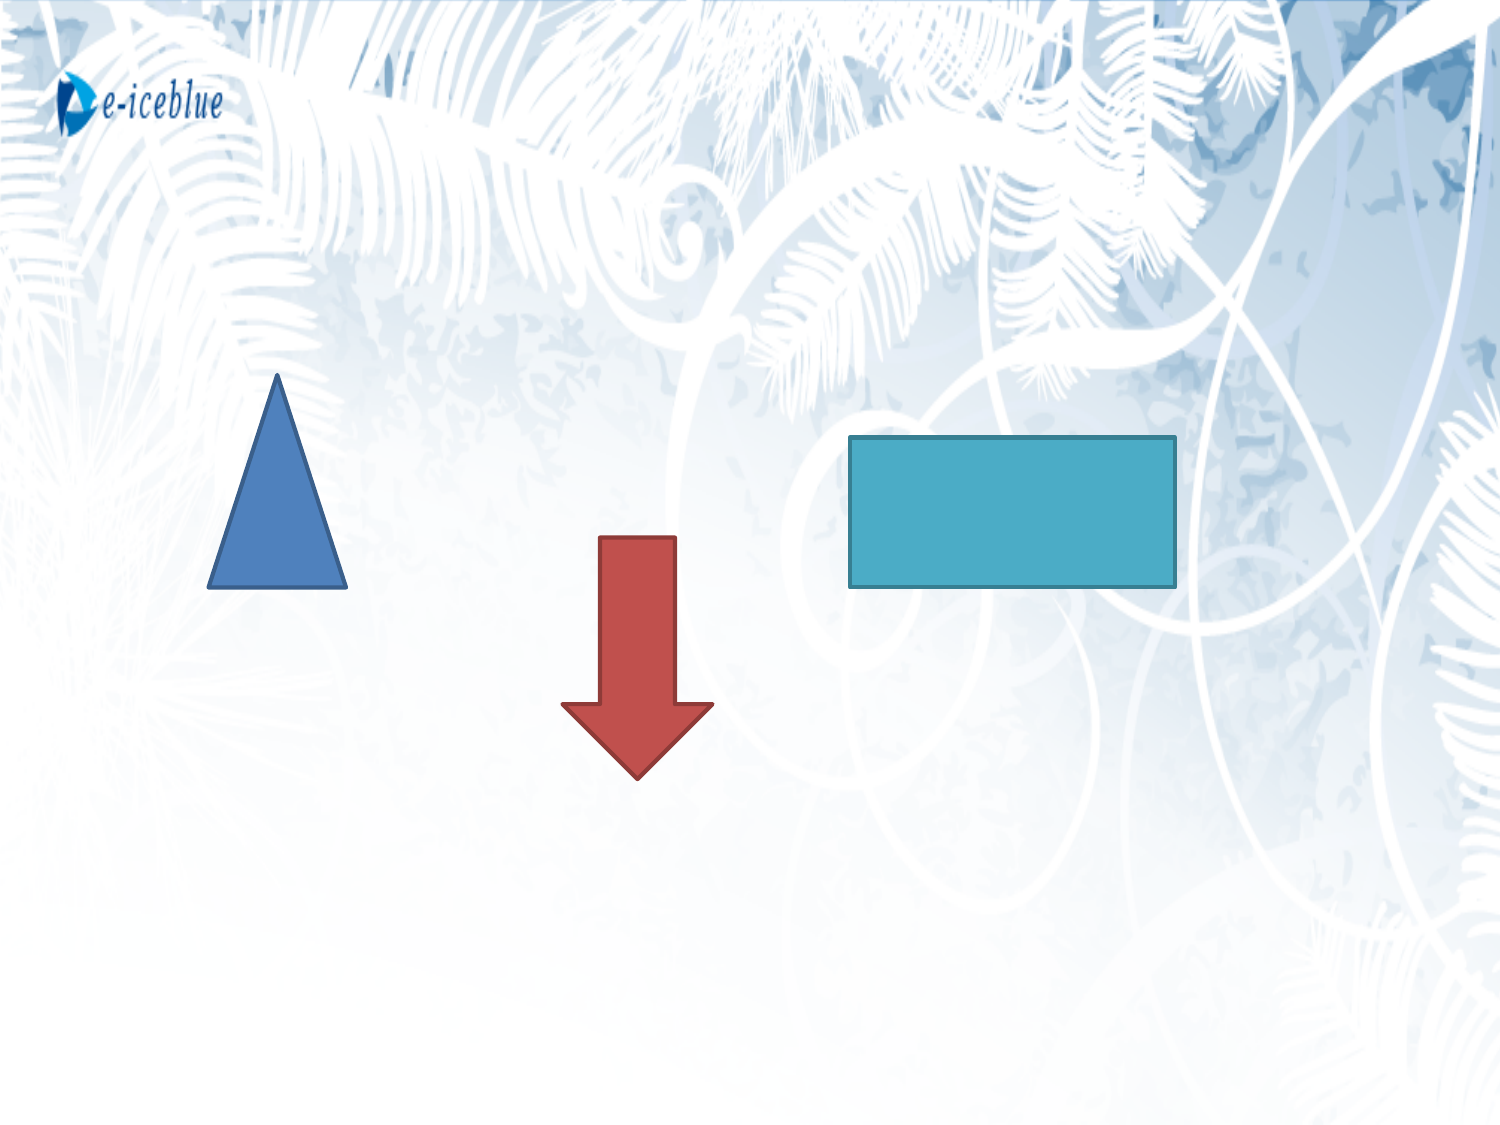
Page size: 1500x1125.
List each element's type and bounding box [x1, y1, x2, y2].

picture [0, 0, 1500, 1125]
text_box [848, 435, 1177, 589]
text_box [560, 535, 715, 782]
text_box [206, 372, 348, 590]
